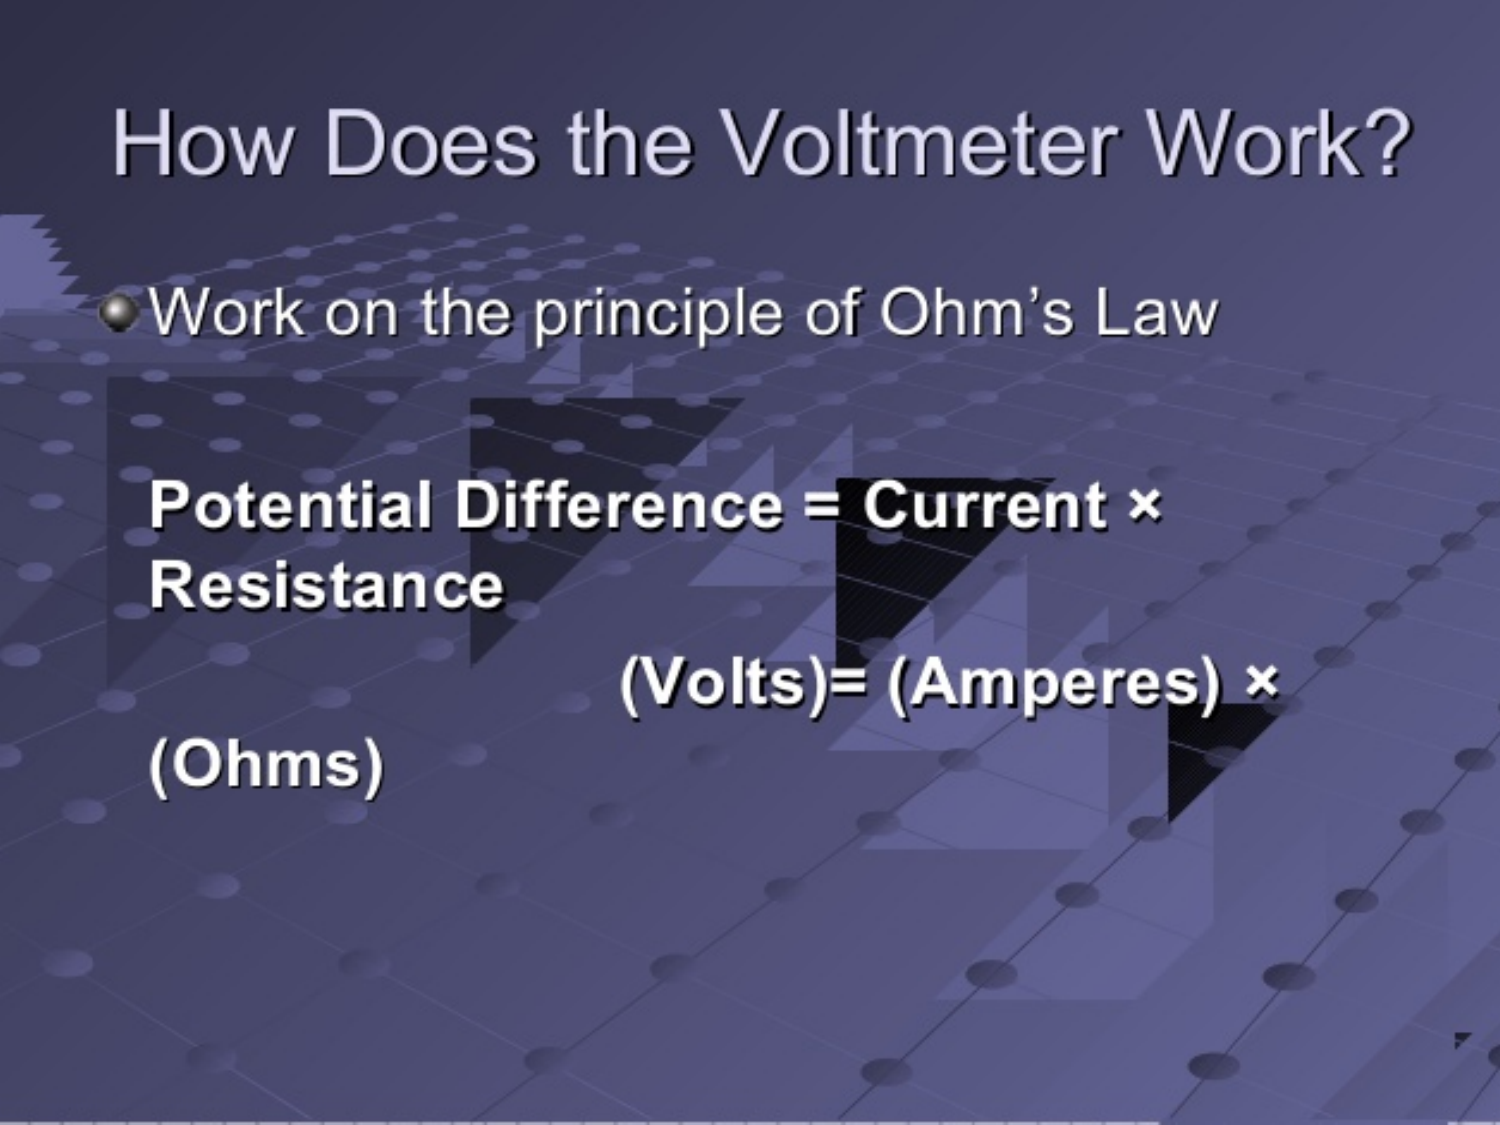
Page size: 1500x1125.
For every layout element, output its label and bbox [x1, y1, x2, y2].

list [0, 0, 1500, 1125]
